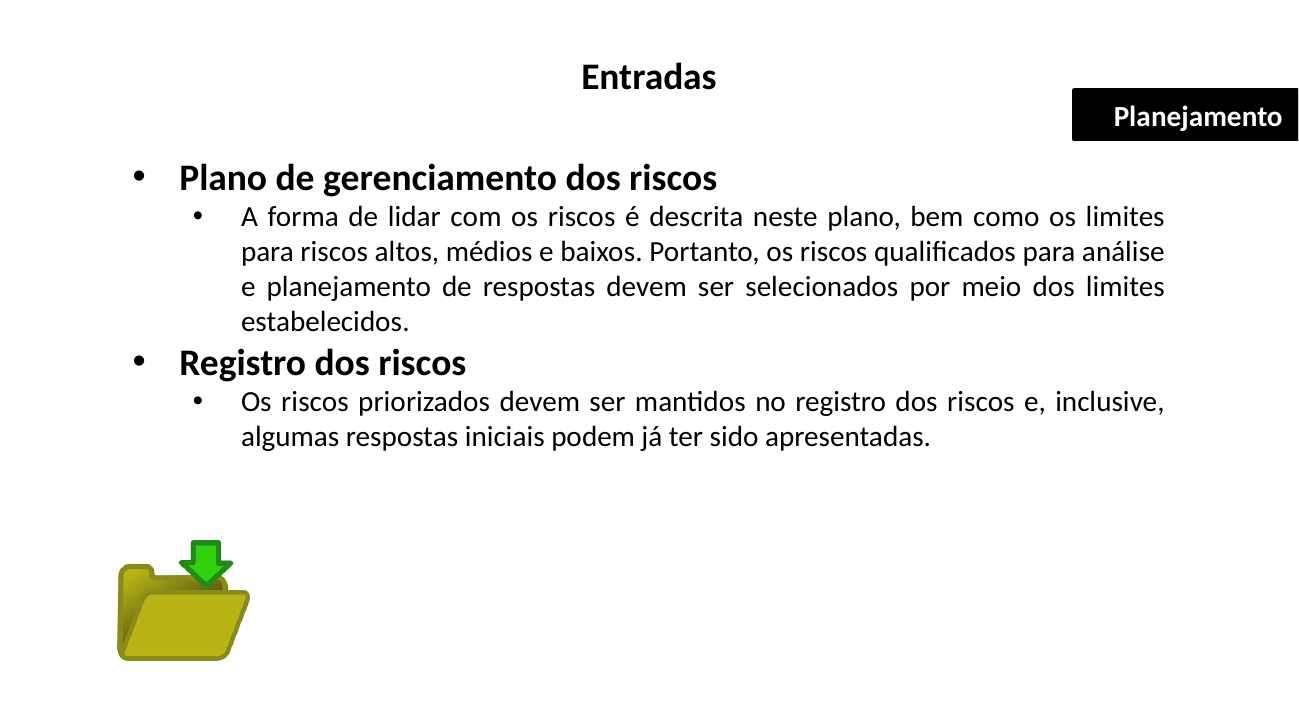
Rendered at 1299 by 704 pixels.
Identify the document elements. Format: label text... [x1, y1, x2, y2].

picture [117, 540, 250, 661]
text_box Entradas [0, 44, 1299, 106]
text_box Plano de gerenciamento dos riscos A forma de lidar com os riscos é descrita neste plano, bem como os limites para riscos altos, médios e baixos. Portanto, os riscos qualificados para análise e planejamento de respostas devem ser selecionados por meio dos limites estabelecidos. Registro dos riscos Os riscos priorizados devem ser mantidos no registro dos riscos e, inclusive, algumas respostas iniciais podem já ter sido apresentadas. [117, 145, 1181, 464]
text_box Planejamento [1074, 90, 1299, 140]
